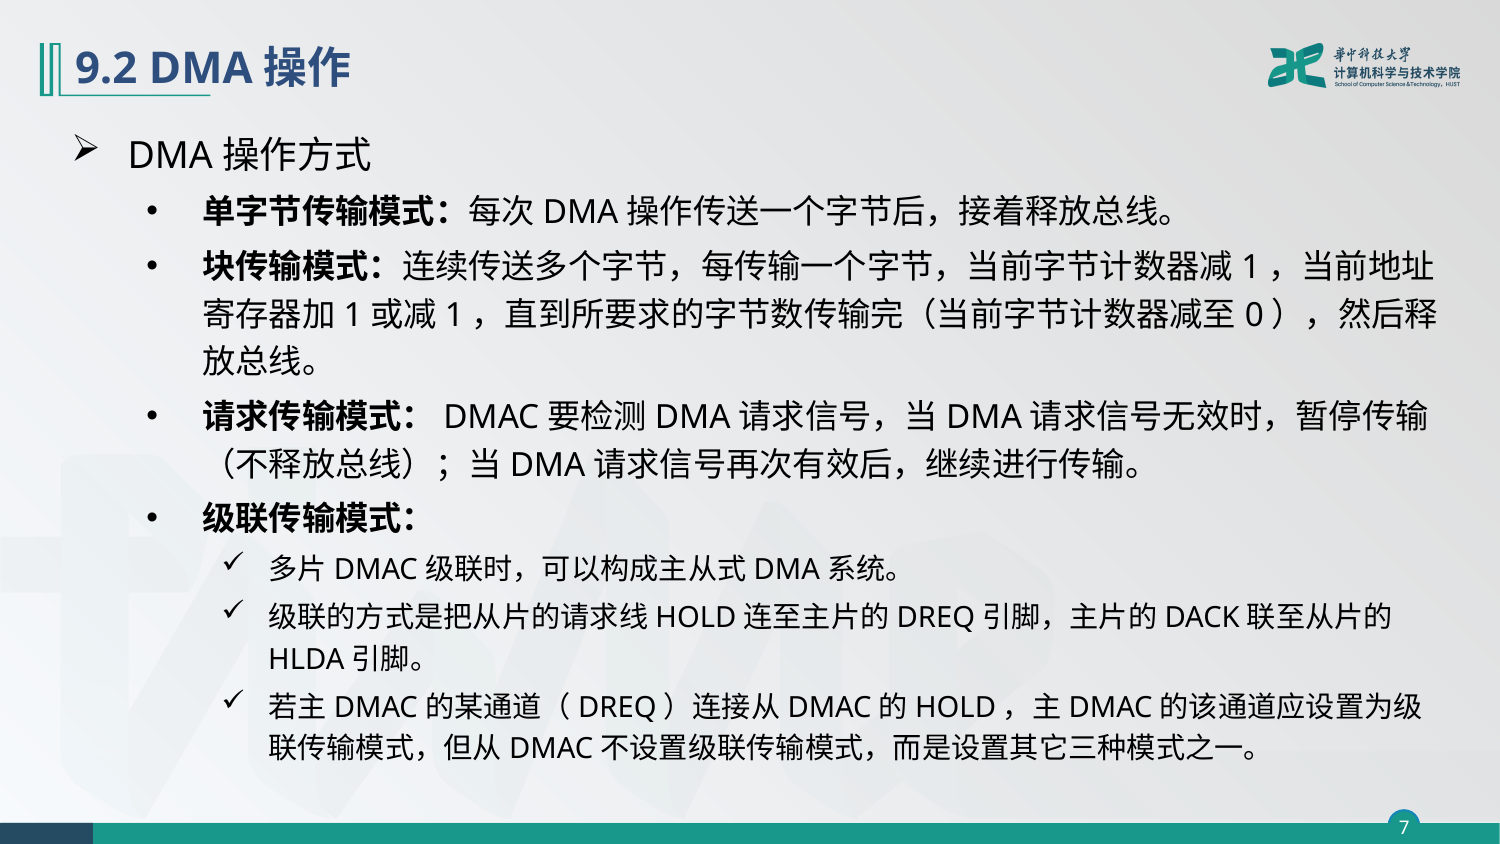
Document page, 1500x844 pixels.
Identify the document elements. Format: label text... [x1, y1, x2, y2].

picture [1354, 43, 1460, 88]
title 9.2 DMA操作 [60, 31, 1354, 108]
list DMA操作方式 单字节传输模式：每次DMA操作传送一个字节后，接着释放总线。 块传输模式：连续传送多个字节，每传输一个字节，当前字节计数器减1，当前地址寄存器加1或减1，直到所要求的字节数传输完（当前字节计数器减至0），然后释放总线。 请求传输模式：DMAC要检测DMA请求信号，当DMA请求信号无效时，暂停传输（不释放总线）；当DMA请求信号再次有效后，继续进行传输。 级联传输模式： 多片DMAC级联时，可以构成主从式DMA系统。 级联的方式是把从片的请求线HOLD连至主片的DREQ引脚，主片的DACK联至从片的HLDA引脚。 若主DMAC的某通道（DREQ）连接从DMAC的HOLD，主DMAC的该通道应设置为级联传输模式，但从DMAC不设置级联传输模式，而是设置其它三种模式之一。 [60, 115, 1460, 810]
